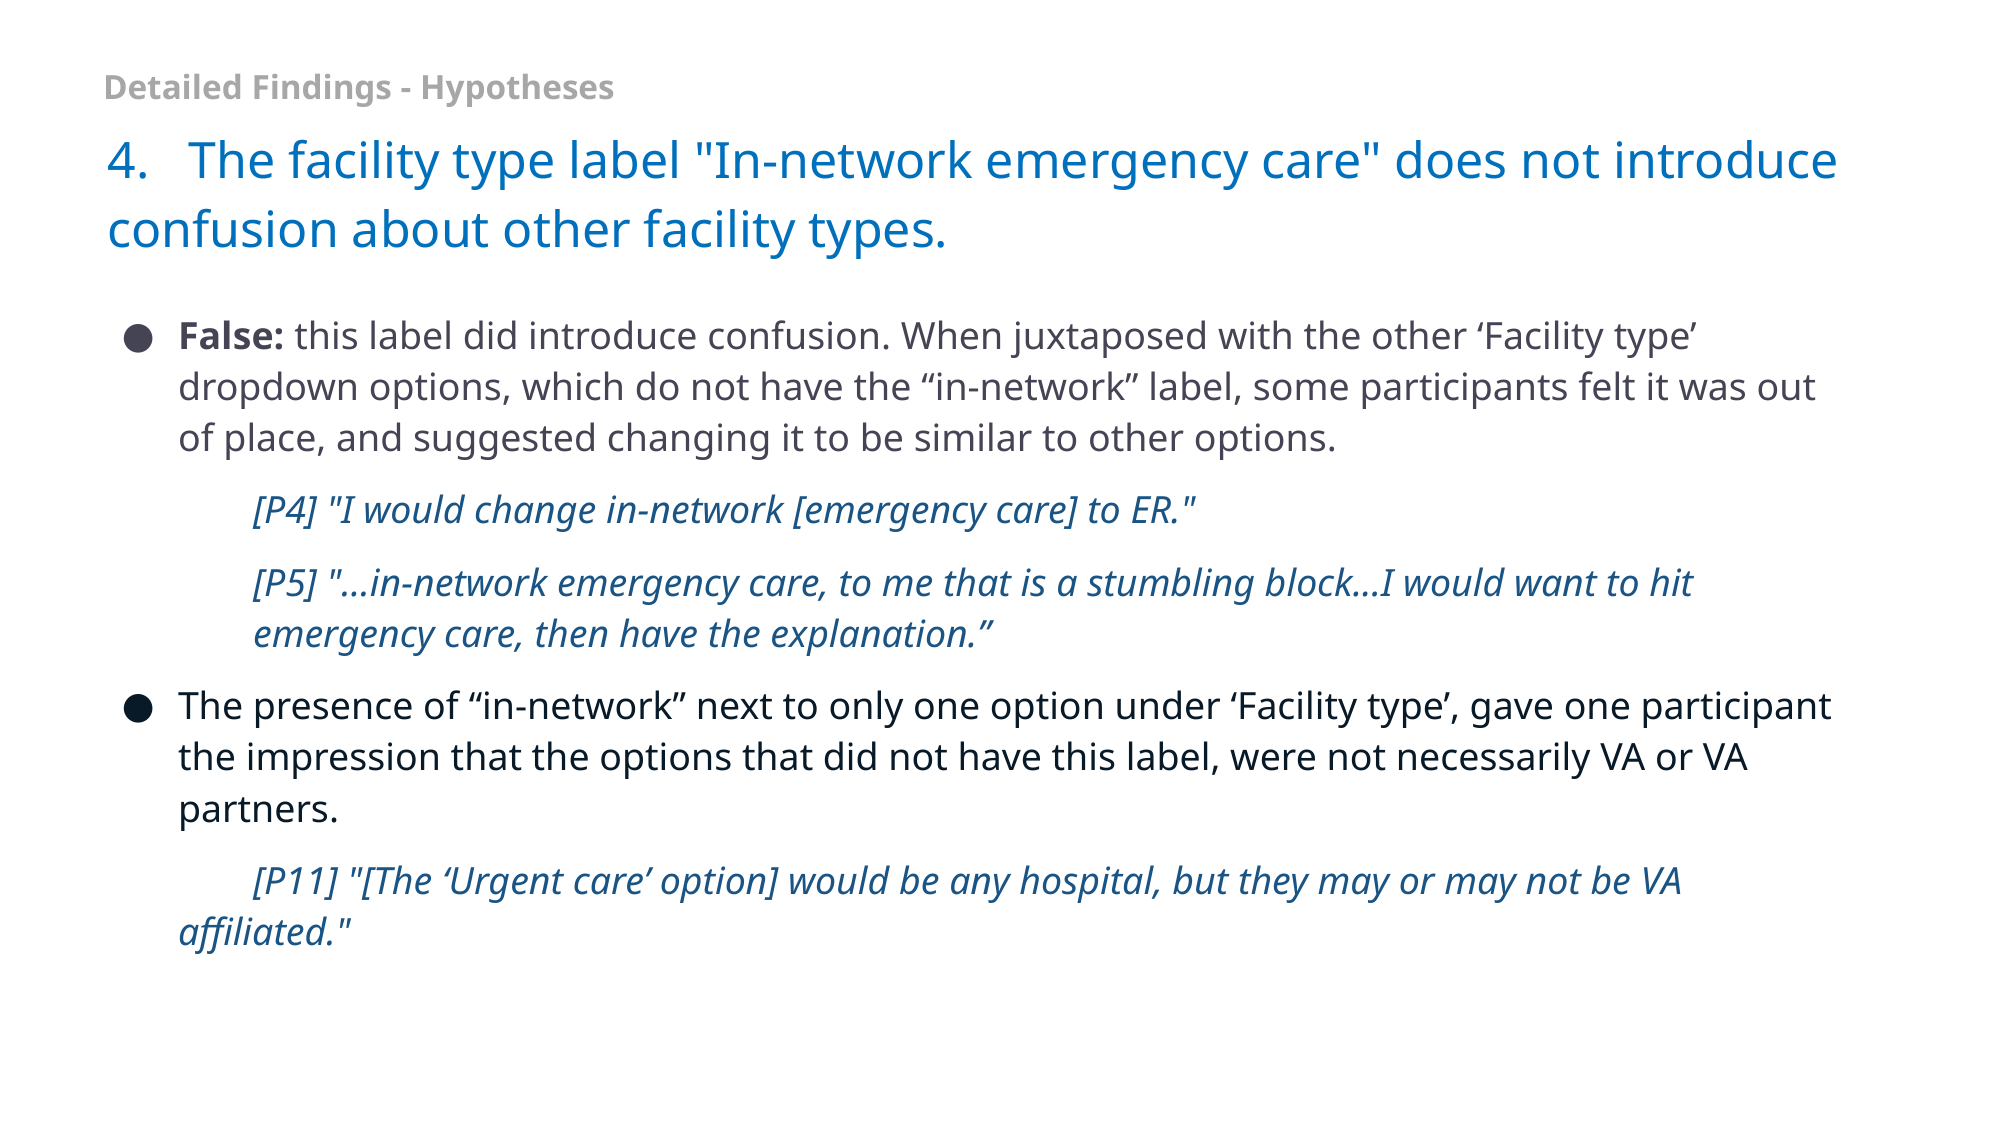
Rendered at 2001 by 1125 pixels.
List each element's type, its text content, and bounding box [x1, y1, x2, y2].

list False: this label did introduce confusion. When juxtaposed with the other ‘Facility type’ dropdown options, which do not have the “in-network” label, some participants felt it was out of place, and suggested changing it to be similar to other options. [P4] "I would change in-network [emergency care] to ER." [P5] "...in-network emergency care, to me that is a stumbling block...I would want to hit emergency care, then have the explanation.” The presence of “in-network” next to only one option under ‘Facility type’, gave one participant the impression that the options that did not have this label, were not necessarily VA or VA partners. [P11] "[The ‘Urgent care’ option] would be any hospital, but they may or may not be VA affiliated." [95, 298, 1850, 1087]
subtitle Detailed Findings - Hypotheses [95, 52, 1218, 112]
title 4. The facility type label "In-network emergency care" does not introduce confusion about other facility types. [99, 112, 1953, 351]
